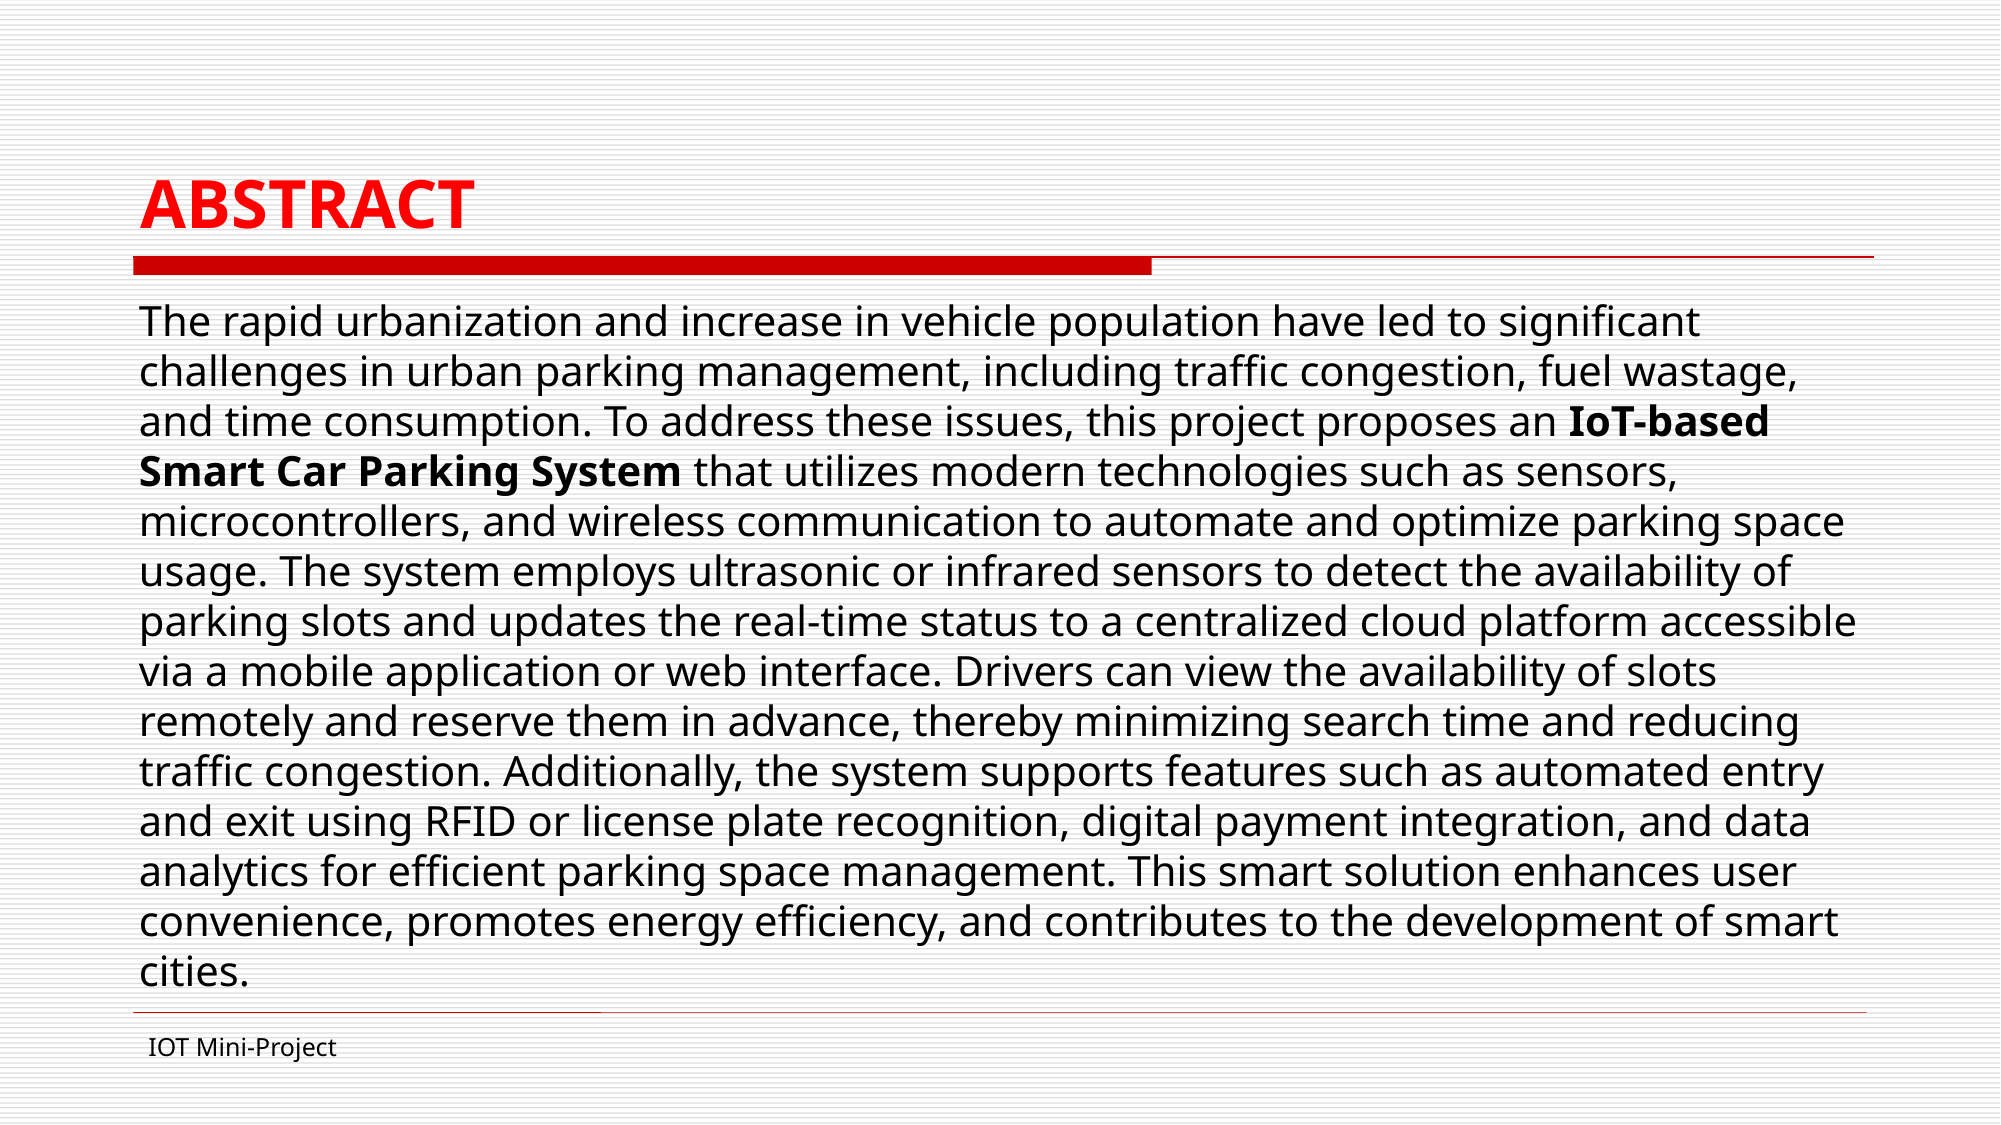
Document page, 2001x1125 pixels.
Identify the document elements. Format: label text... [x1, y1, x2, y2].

slide_number IOT Mini-Project [133, 1024, 567, 1103]
picture [0, 0, 2001, 1125]
list The rapid urbanization and increase in vehicle population have led to significant challenges in urban parking management, including traffic congestion, fuel wastage, and time consumption. To address these issues, this project proposes an IoT-based Smart Car Parking System that utilizes modern technologies such as sensors, microcontrollers, and wireless communication to automate and optimize parking space usage. The system employs ultrasonic or infrared sensors to detect the availability of parking slots and updates the real-time status to a centralized cloud platform accessible via a mobile application or web interface. Drivers can view the availability of slots remotely and reserve them in advance, thereby minimizing search time and reducing traffic congestion. Additionally, the system supports features such as automated entry and exit using RFID or license plate recognition, digital payment integration, and data analytics for efficient parking space management. This smart solution enhances user convenience, promotes energy efficiency, and contributes to the development of smart cities. [123, 287, 1874, 988]
title ABSTRACT [125, 50, 1876, 250]
